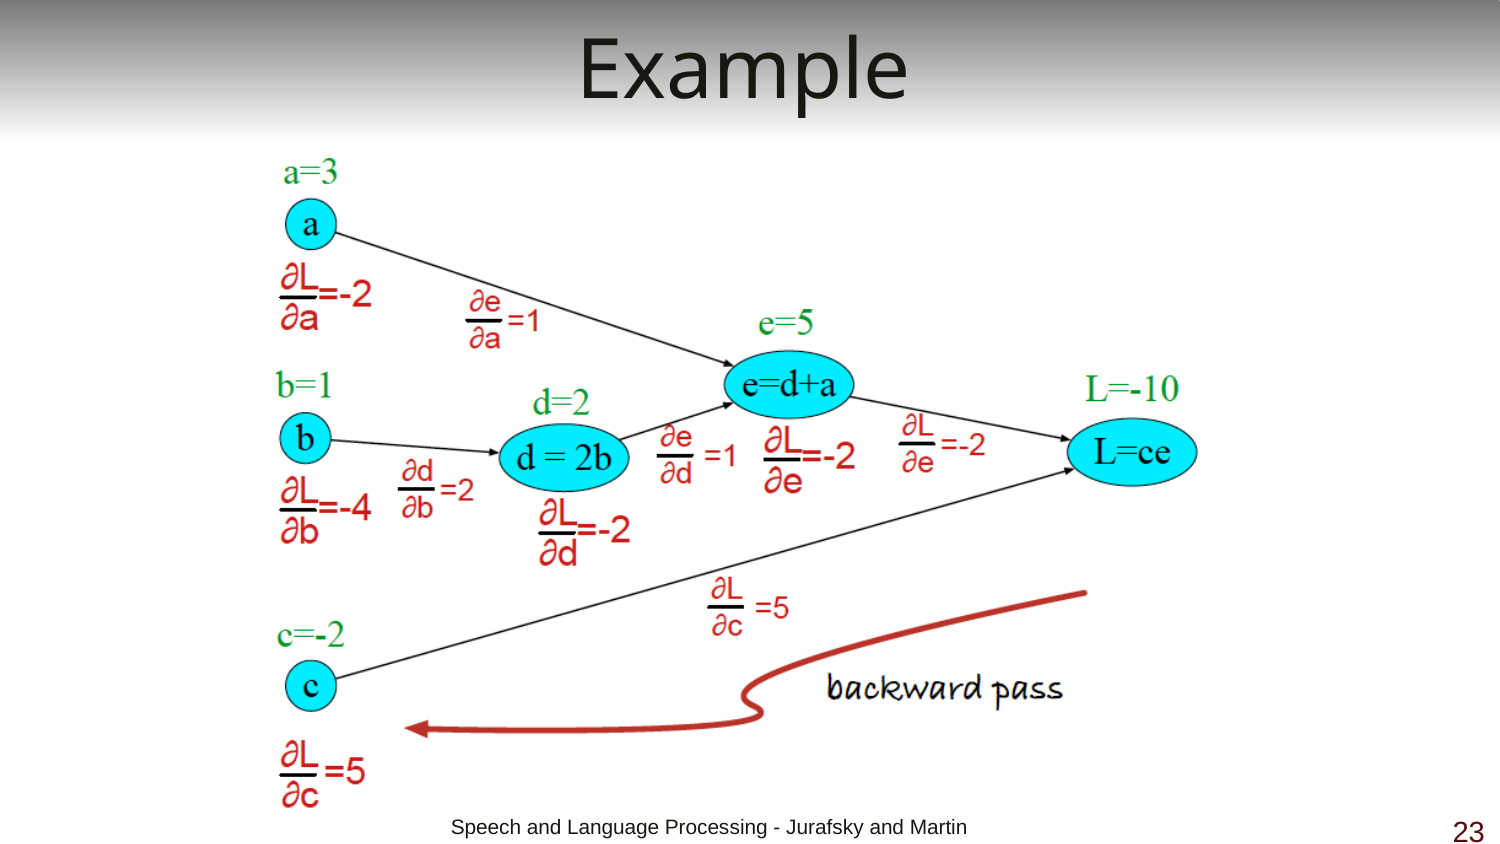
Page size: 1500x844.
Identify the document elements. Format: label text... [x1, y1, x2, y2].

slide_number 23 [1426, 806, 1500, 844]
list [224, 151, 1203, 821]
footer Speech and Language Processing - Jurafsky and Martin [199, 806, 1426, 844]
title Example [12, 0, 1475, 132]
